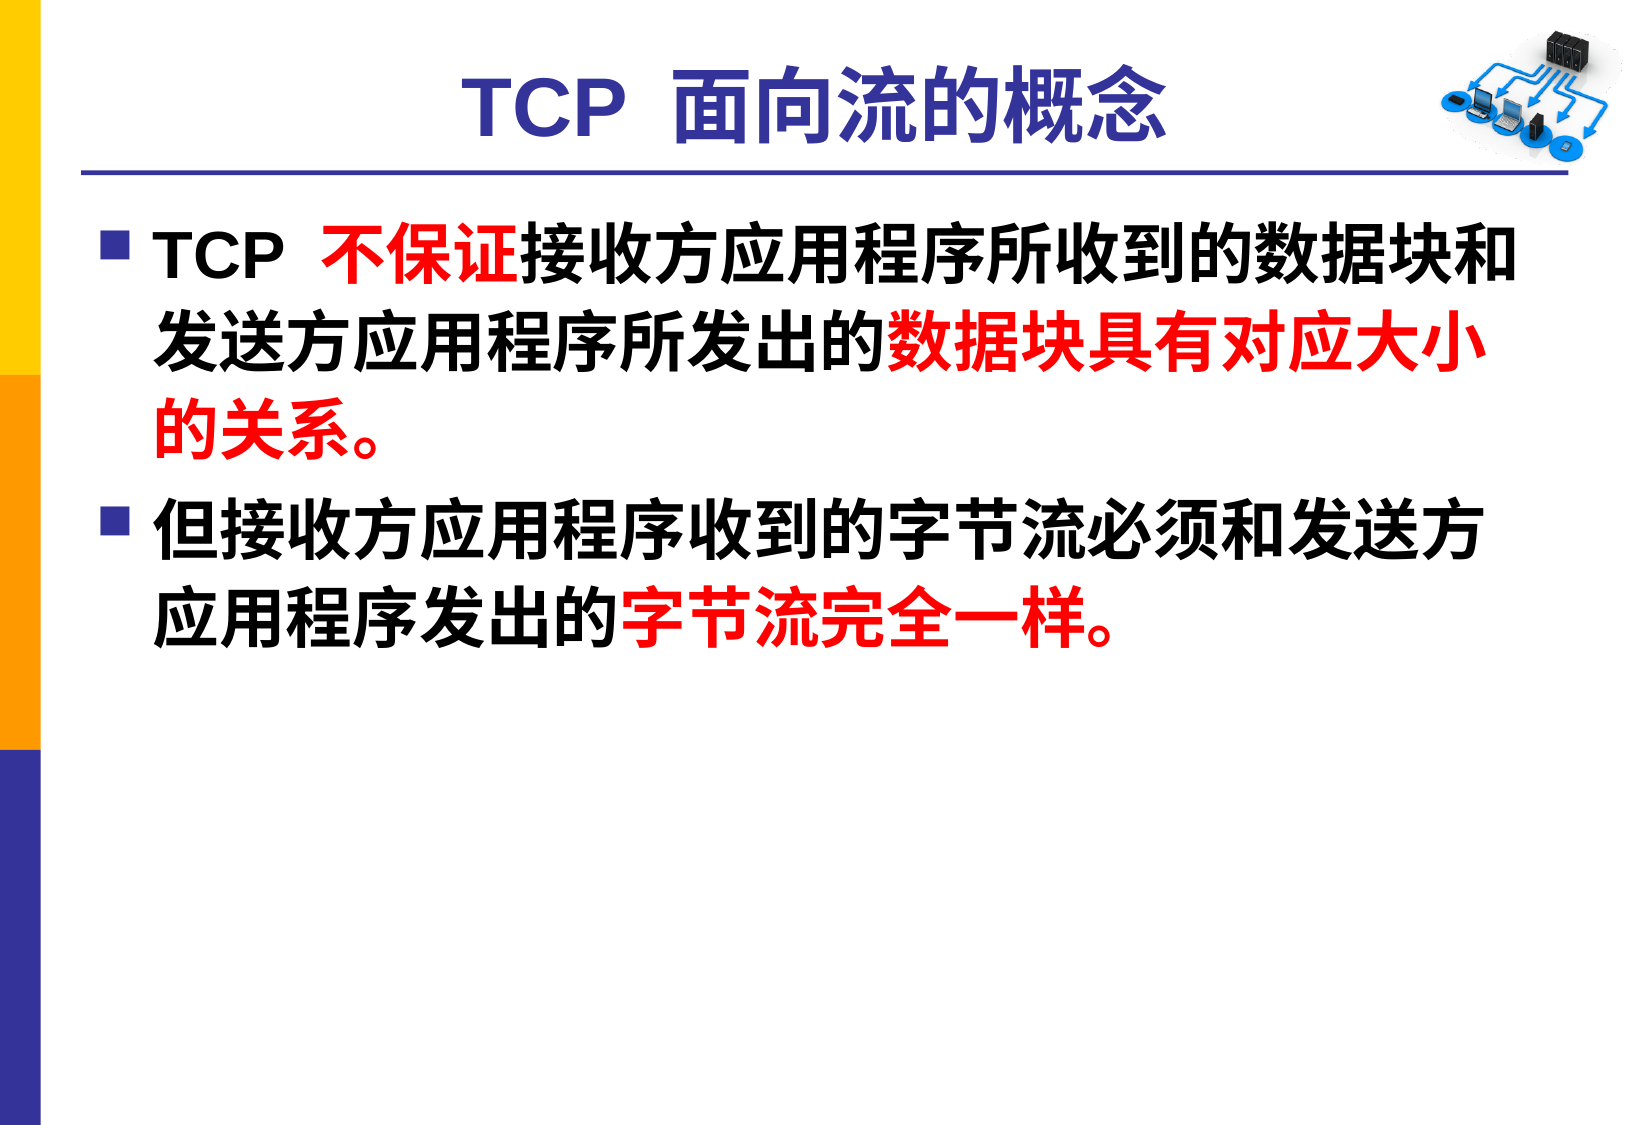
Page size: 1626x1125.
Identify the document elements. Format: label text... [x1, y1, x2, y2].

list TCP 不保证接收方应用程序所收到的数据块和发送方应用程序所发出的数据块具有对应大小的关系。 但接收方应用程序收到的字节流必须和发送方应用程序发出的字节流完全一样。 [81, 196, 1569, 1006]
title TCP 面向流的概念 [81, 30, 1569, 161]
picture [1438, 30, 1624, 165]
